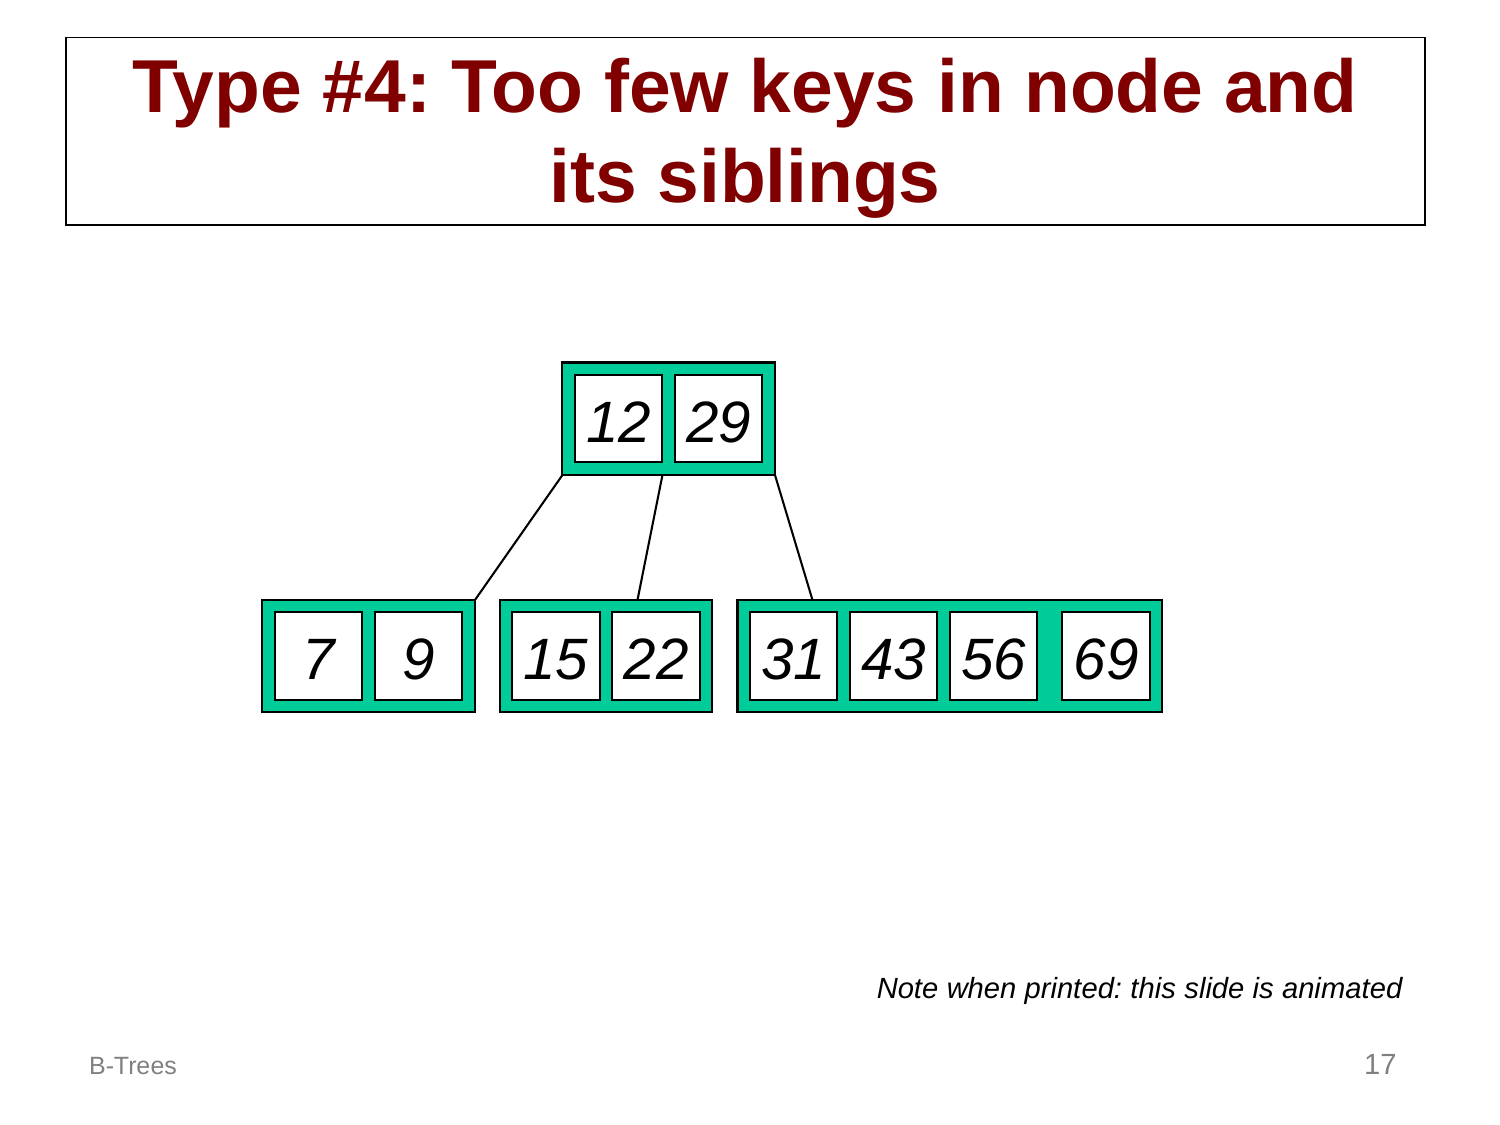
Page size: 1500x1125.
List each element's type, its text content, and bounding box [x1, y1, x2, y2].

title Type #4: Too few keys in node and its siblings [65, 37, 1426, 226]
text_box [262, 362, 1163, 713]
text_box Note when printed: this slide is animated [862, 962, 1418, 1013]
slide_number 17 [1098, 1013, 1412, 1088]
footer B-Trees [73, 1012, 525, 1088]
